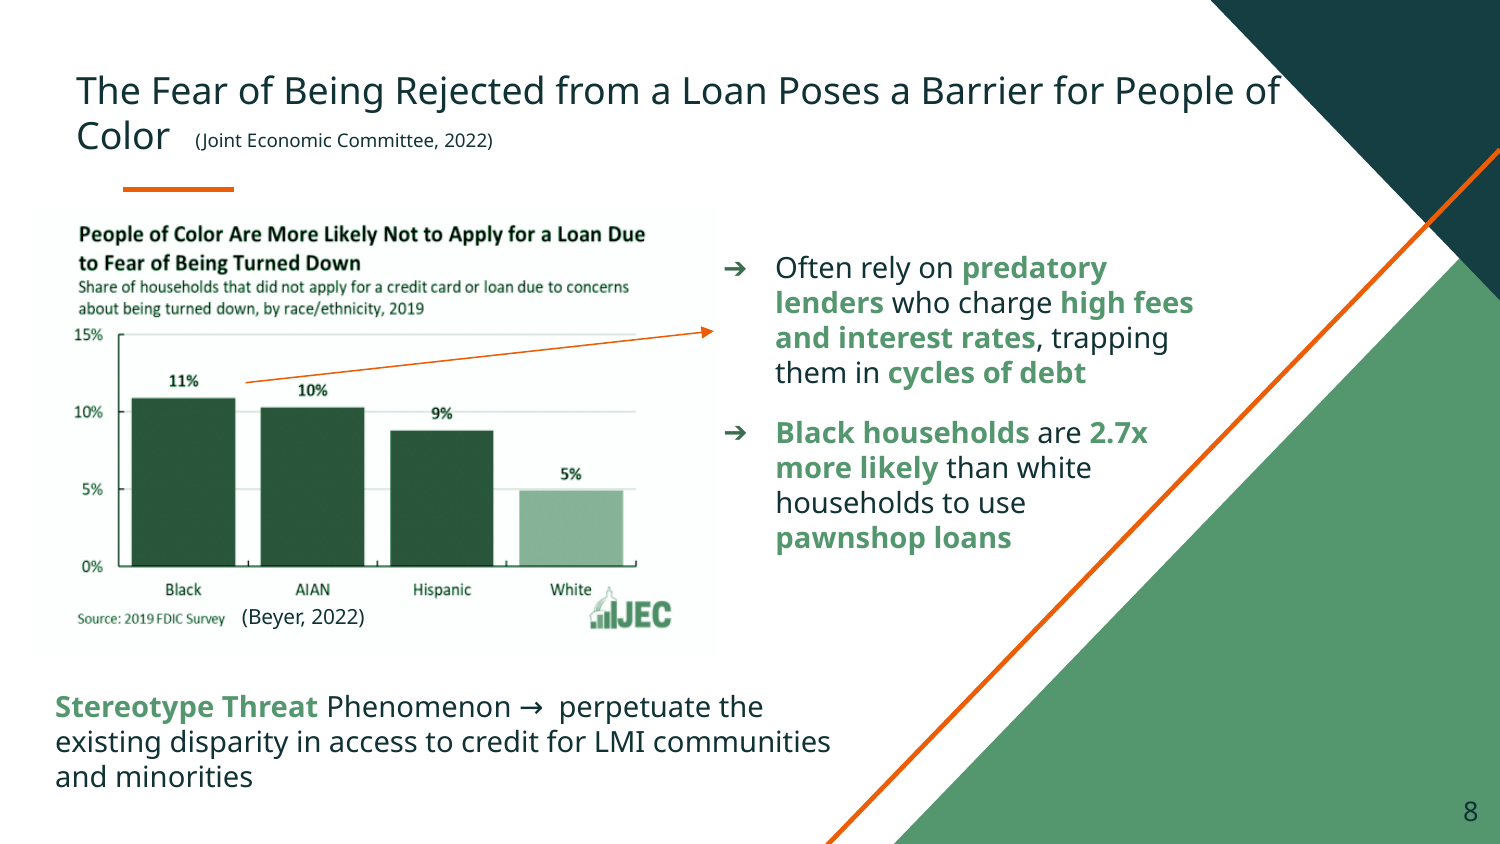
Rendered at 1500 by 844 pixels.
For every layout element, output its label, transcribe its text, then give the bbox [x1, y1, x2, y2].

title The Fear of Being Rejected from a Loan Poses a Barrier for People of Color [61, 51, 821, 181]
text_box Stereotype Threat Phenomenon → perpetuate the existing disparity in access to credit for LMI communities and minorities [40, 673, 821, 792]
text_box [245, 330, 715, 383]
text_box Often rely on predatory lenders who charge high fees and interest rates, trapping them in cycles of debt [722, 234, 821, 399]
text_box (Joint Economic Committee, 2022) [168, 118, 520, 162]
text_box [826, 0, 1500, 844]
text_box Black households are 2.7x more likely than white households to use pawnshop loans [722, 399, 821, 573]
picture [31, 198, 718, 656]
